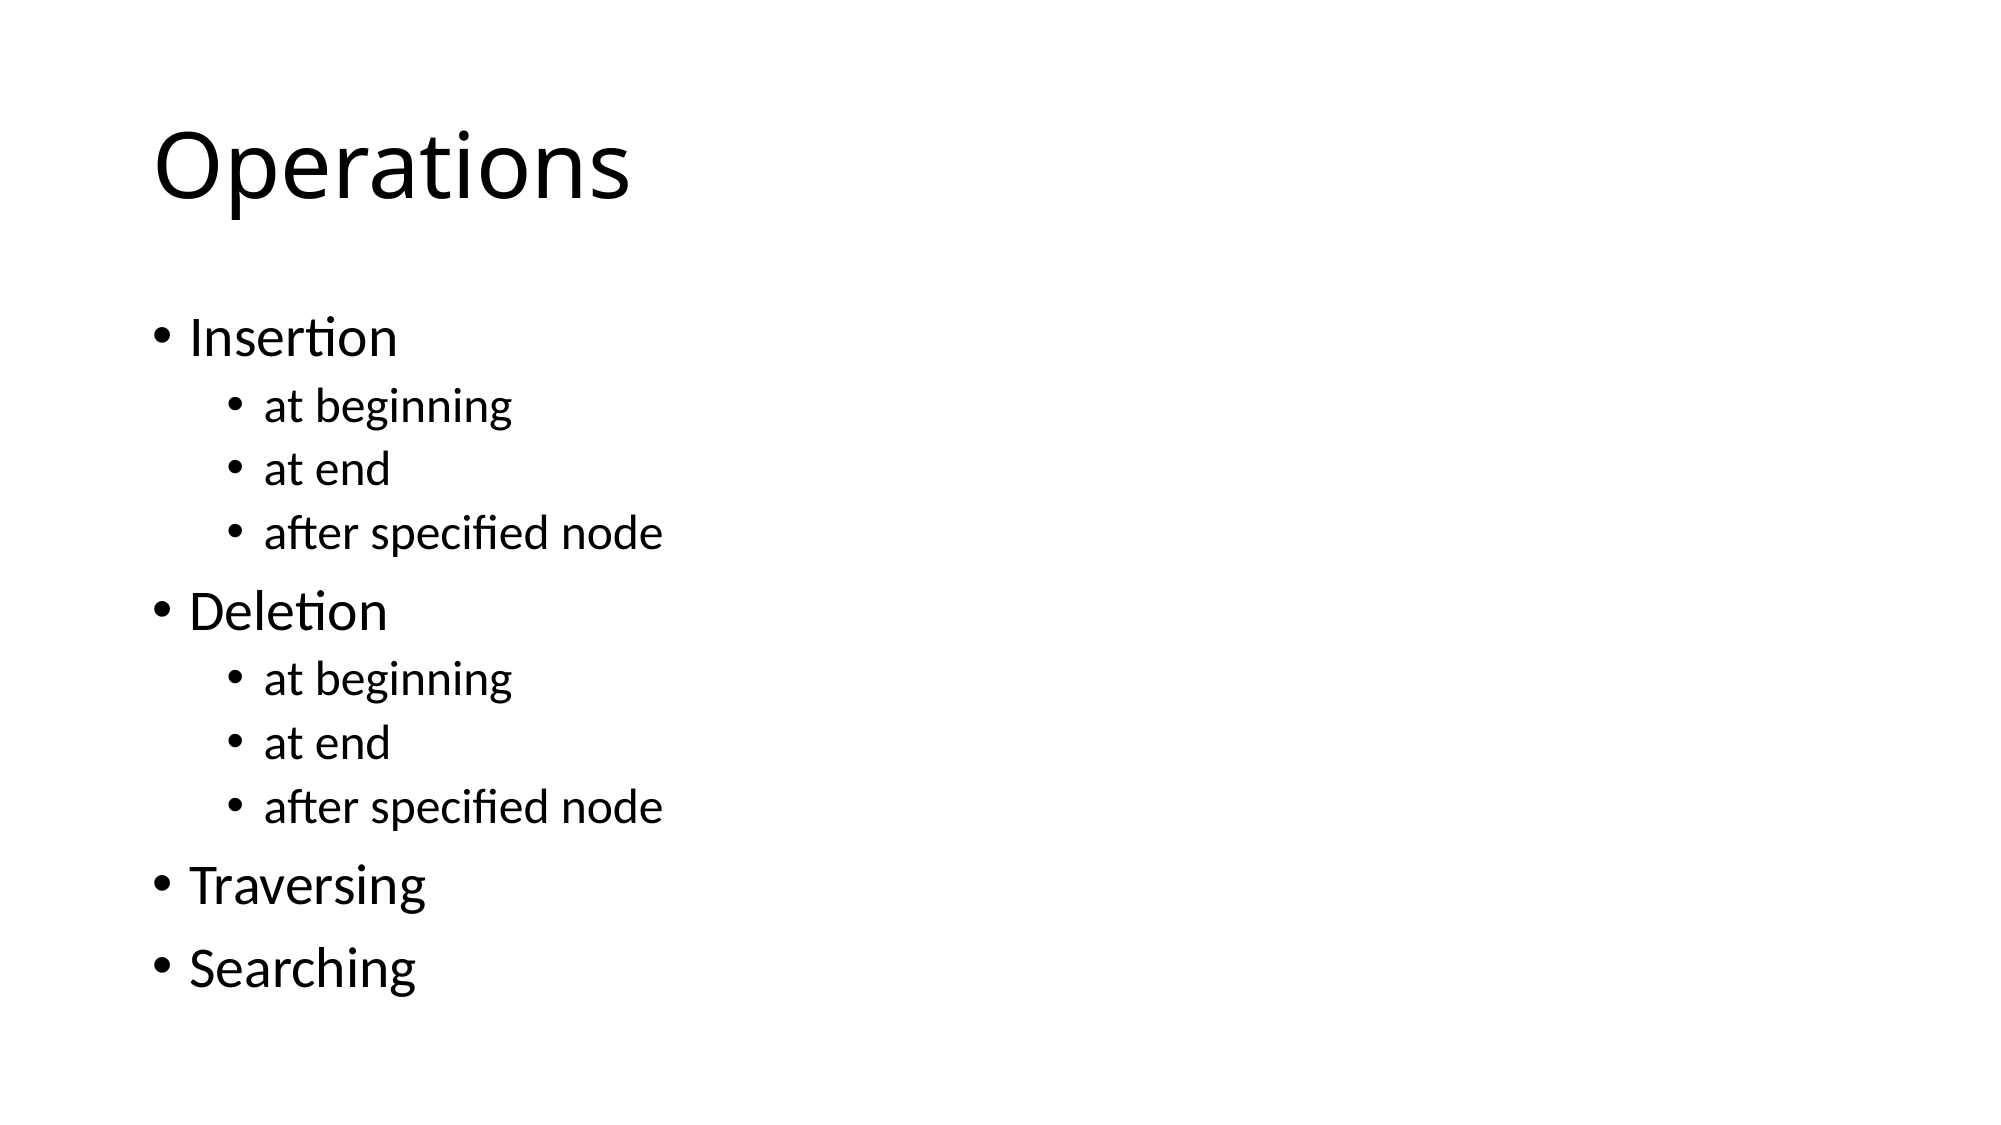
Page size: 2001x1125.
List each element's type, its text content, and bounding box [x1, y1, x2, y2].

list Insertion at beginning at end after specified node Deletion at beginning at end after specified node Traversing Searching [137, 299, 1863, 1014]
title Operations [137, 59, 1863, 278]
